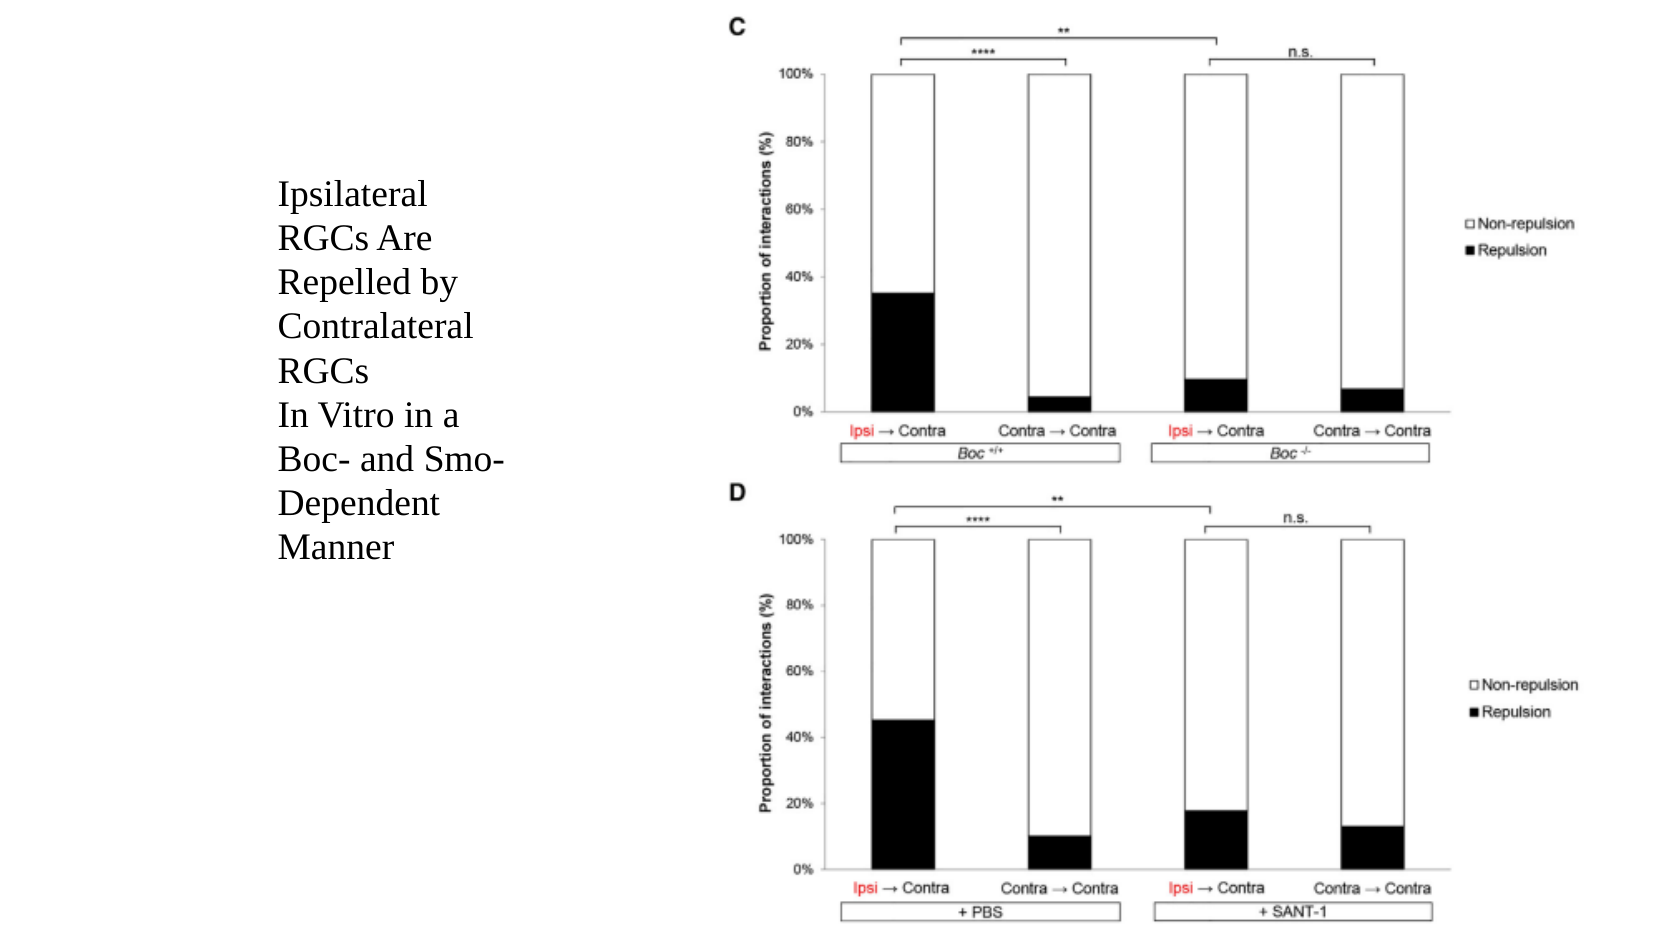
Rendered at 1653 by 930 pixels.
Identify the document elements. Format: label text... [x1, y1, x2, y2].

text_box Ipsilateral RGCs Are Repelled by Contralateral RGCs In Vitro in a Boc- and Smo-Dependent Manner [270, 164, 519, 576]
picture [688, 0, 1604, 930]
